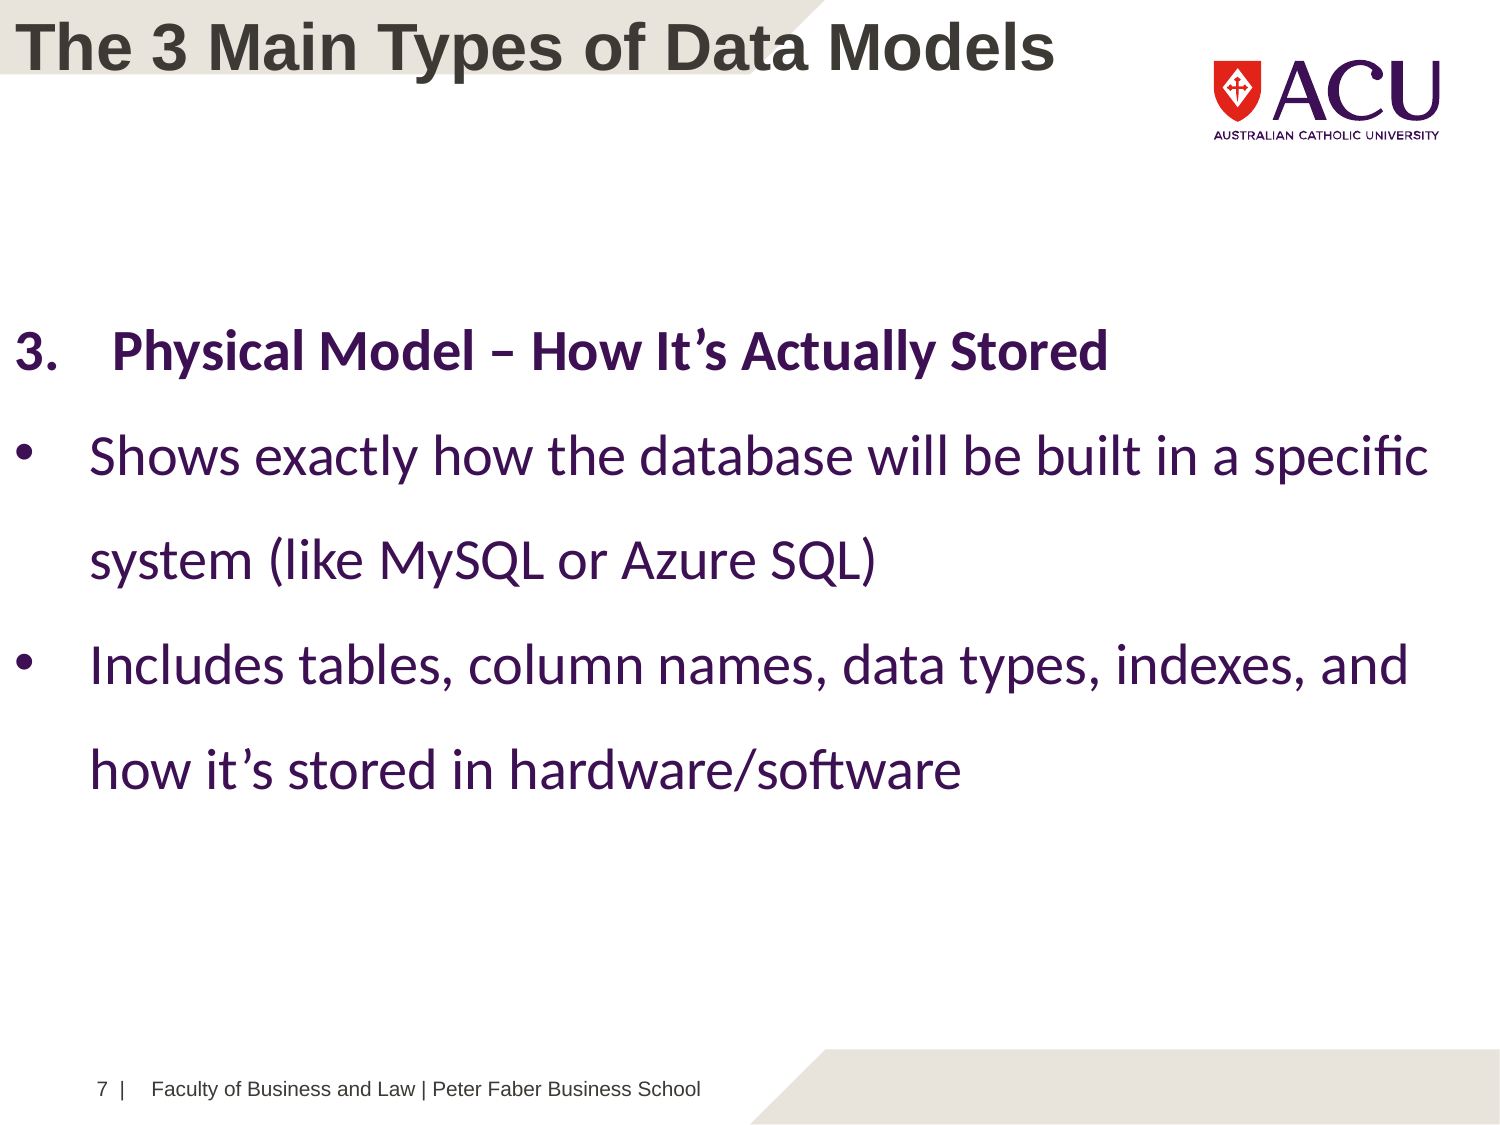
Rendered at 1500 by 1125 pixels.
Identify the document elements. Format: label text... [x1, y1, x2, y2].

list The 3 Main Types of Data Models [0, 0, 1288, 88]
footer Faculty of Business and Law | Peter Faber Business School [156, 1068, 824, 1109]
text_box 3. Physical Model – How It’s Actually Stored Shows exactly how the database will be built in a specific system (like MySQL or Azure SQL) Includes tables, column names, data types, indexes, and how it’s stored in hardware/software [0, 269, 1496, 809]
slide_number 7 | [81, 1068, 156, 1109]
